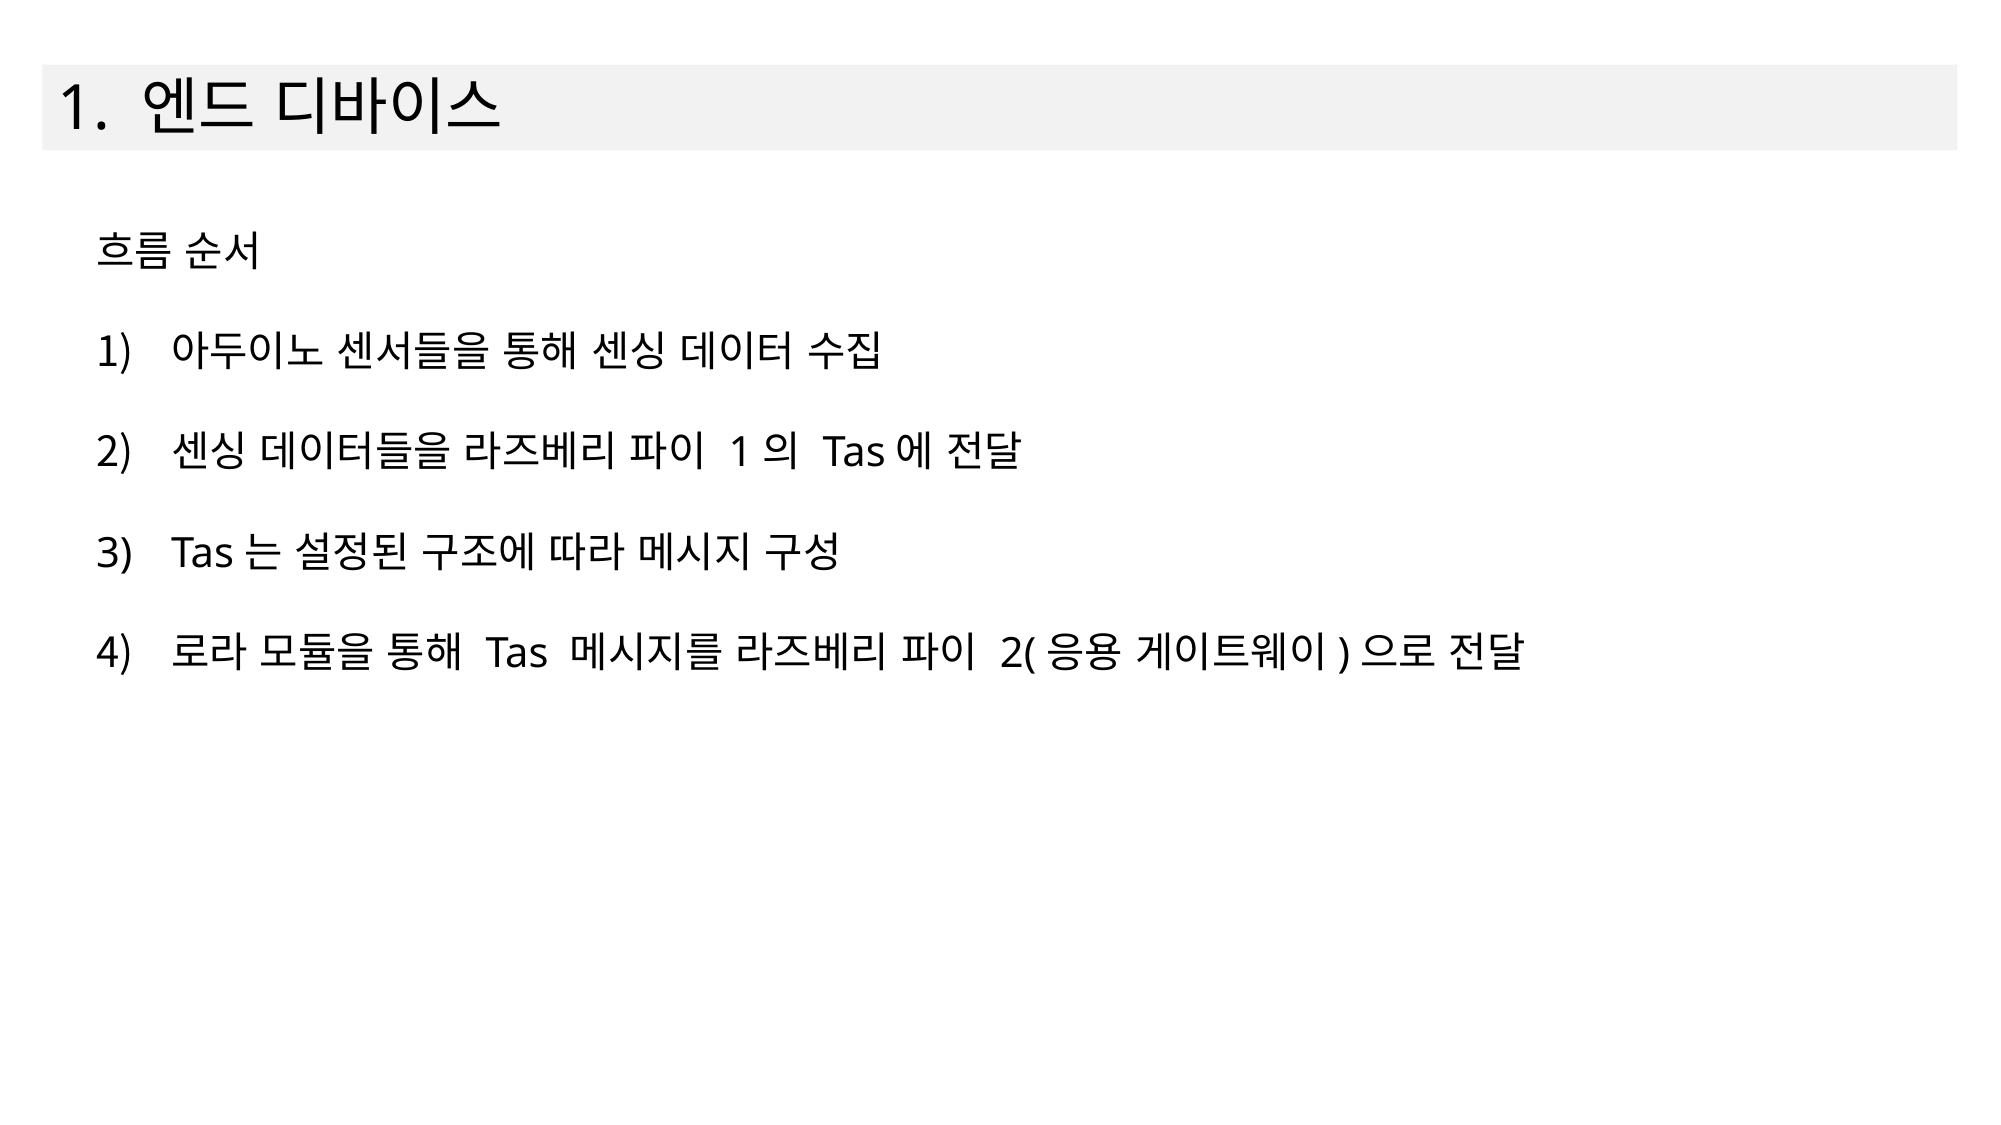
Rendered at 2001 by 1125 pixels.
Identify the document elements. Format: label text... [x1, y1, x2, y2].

text_box 1. 엔드 디바이스 [42, 64, 1958, 151]
text_box 흐름 순서 아두이노 센서들을 통해 센싱 데이터 수집 센싱 데이터들을 라즈베리 파이 1의 Tas에 전달 Tas는 설정된 구조에 따라 메시지 구성 로라 모듈을 통해 Tas 메시지를 라즈베리 파이 2(응용 게이트웨이)으로 전달 [81, 167, 1741, 883]
